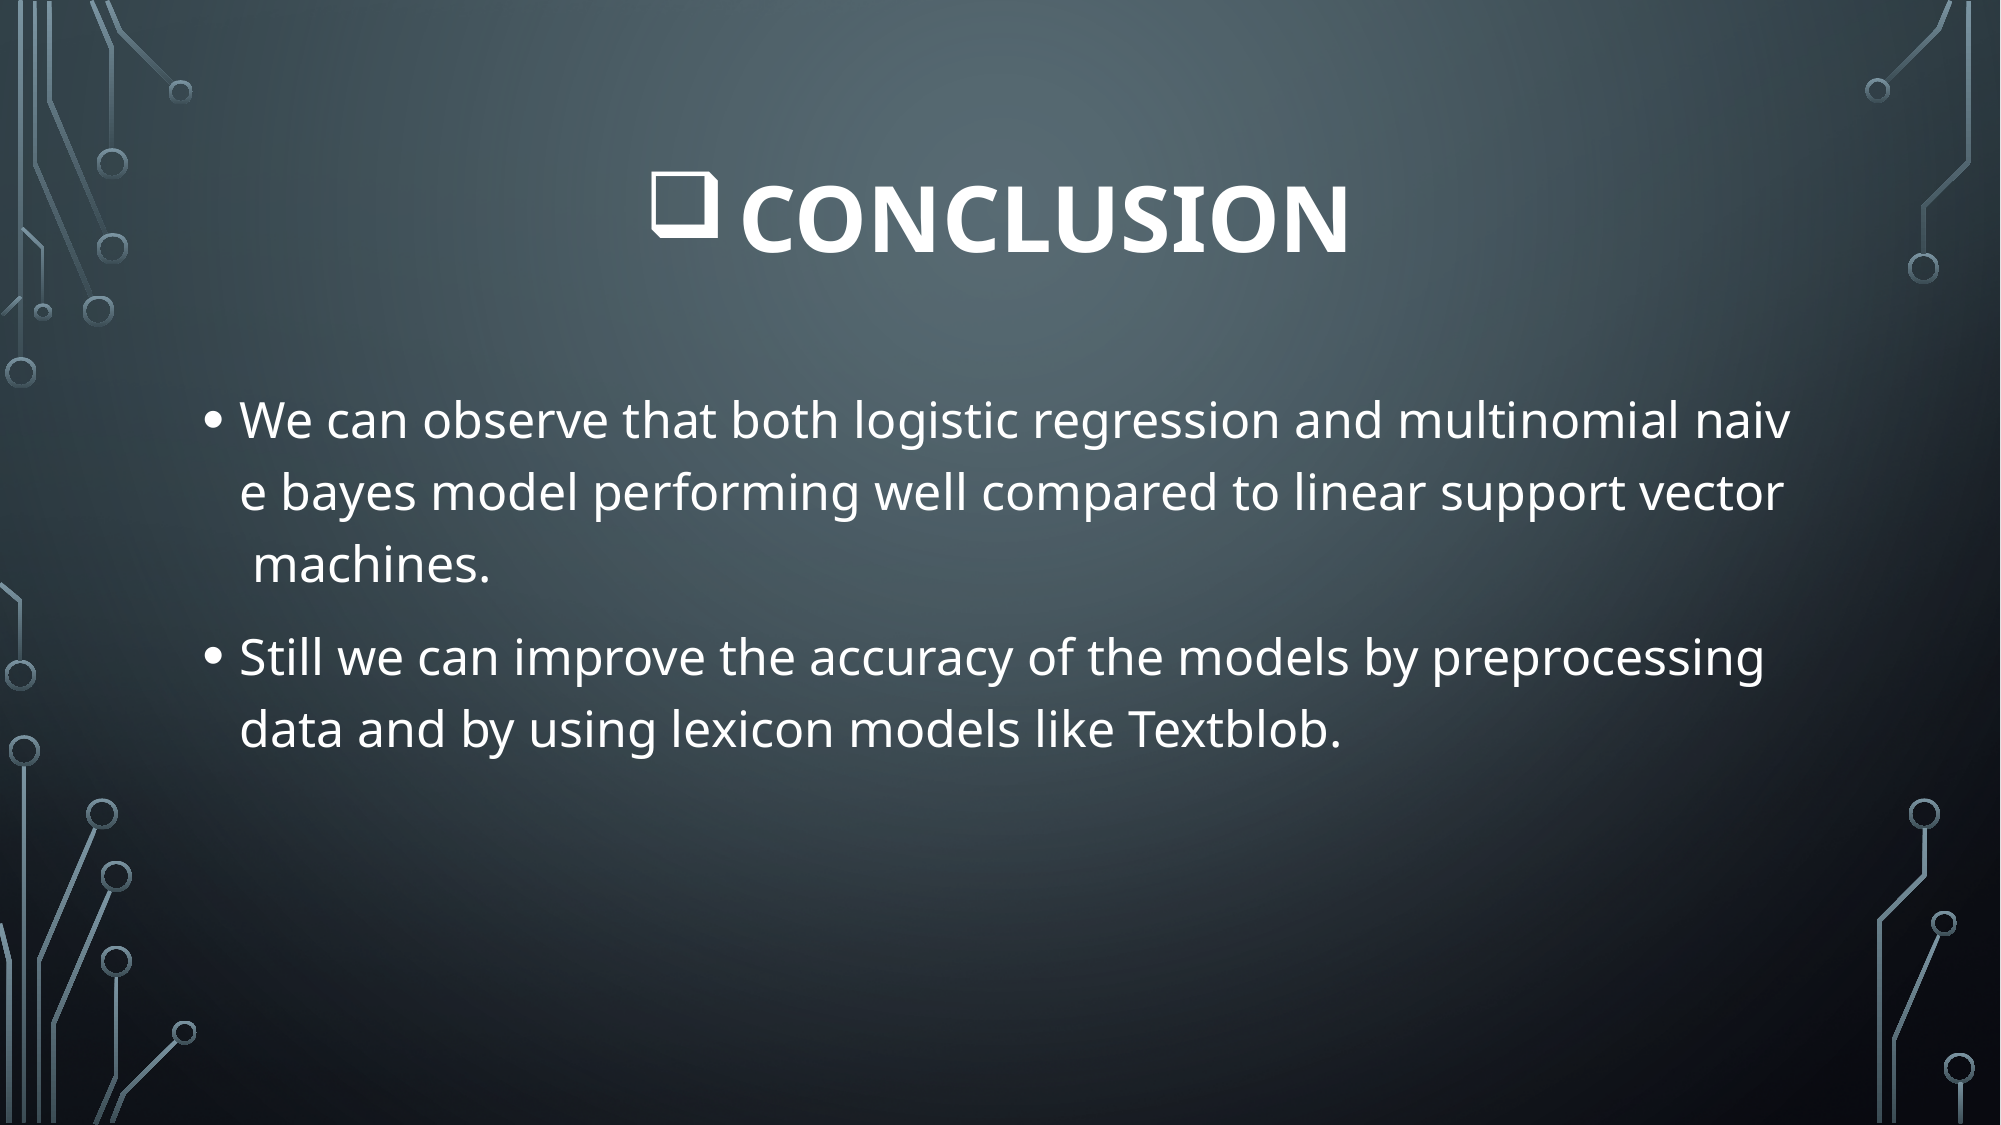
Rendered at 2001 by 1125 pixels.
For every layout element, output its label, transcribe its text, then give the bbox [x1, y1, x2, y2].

title CONCLUSION [187, 101, 1813, 344]
list We can observe that both logistic regression and multinomial naive bayes model performing well compared to linear support vector machines. Still we can improve the accuracy of the models by preprocessing data and by using lexicon models like Textblob. [187, 369, 1813, 950]
